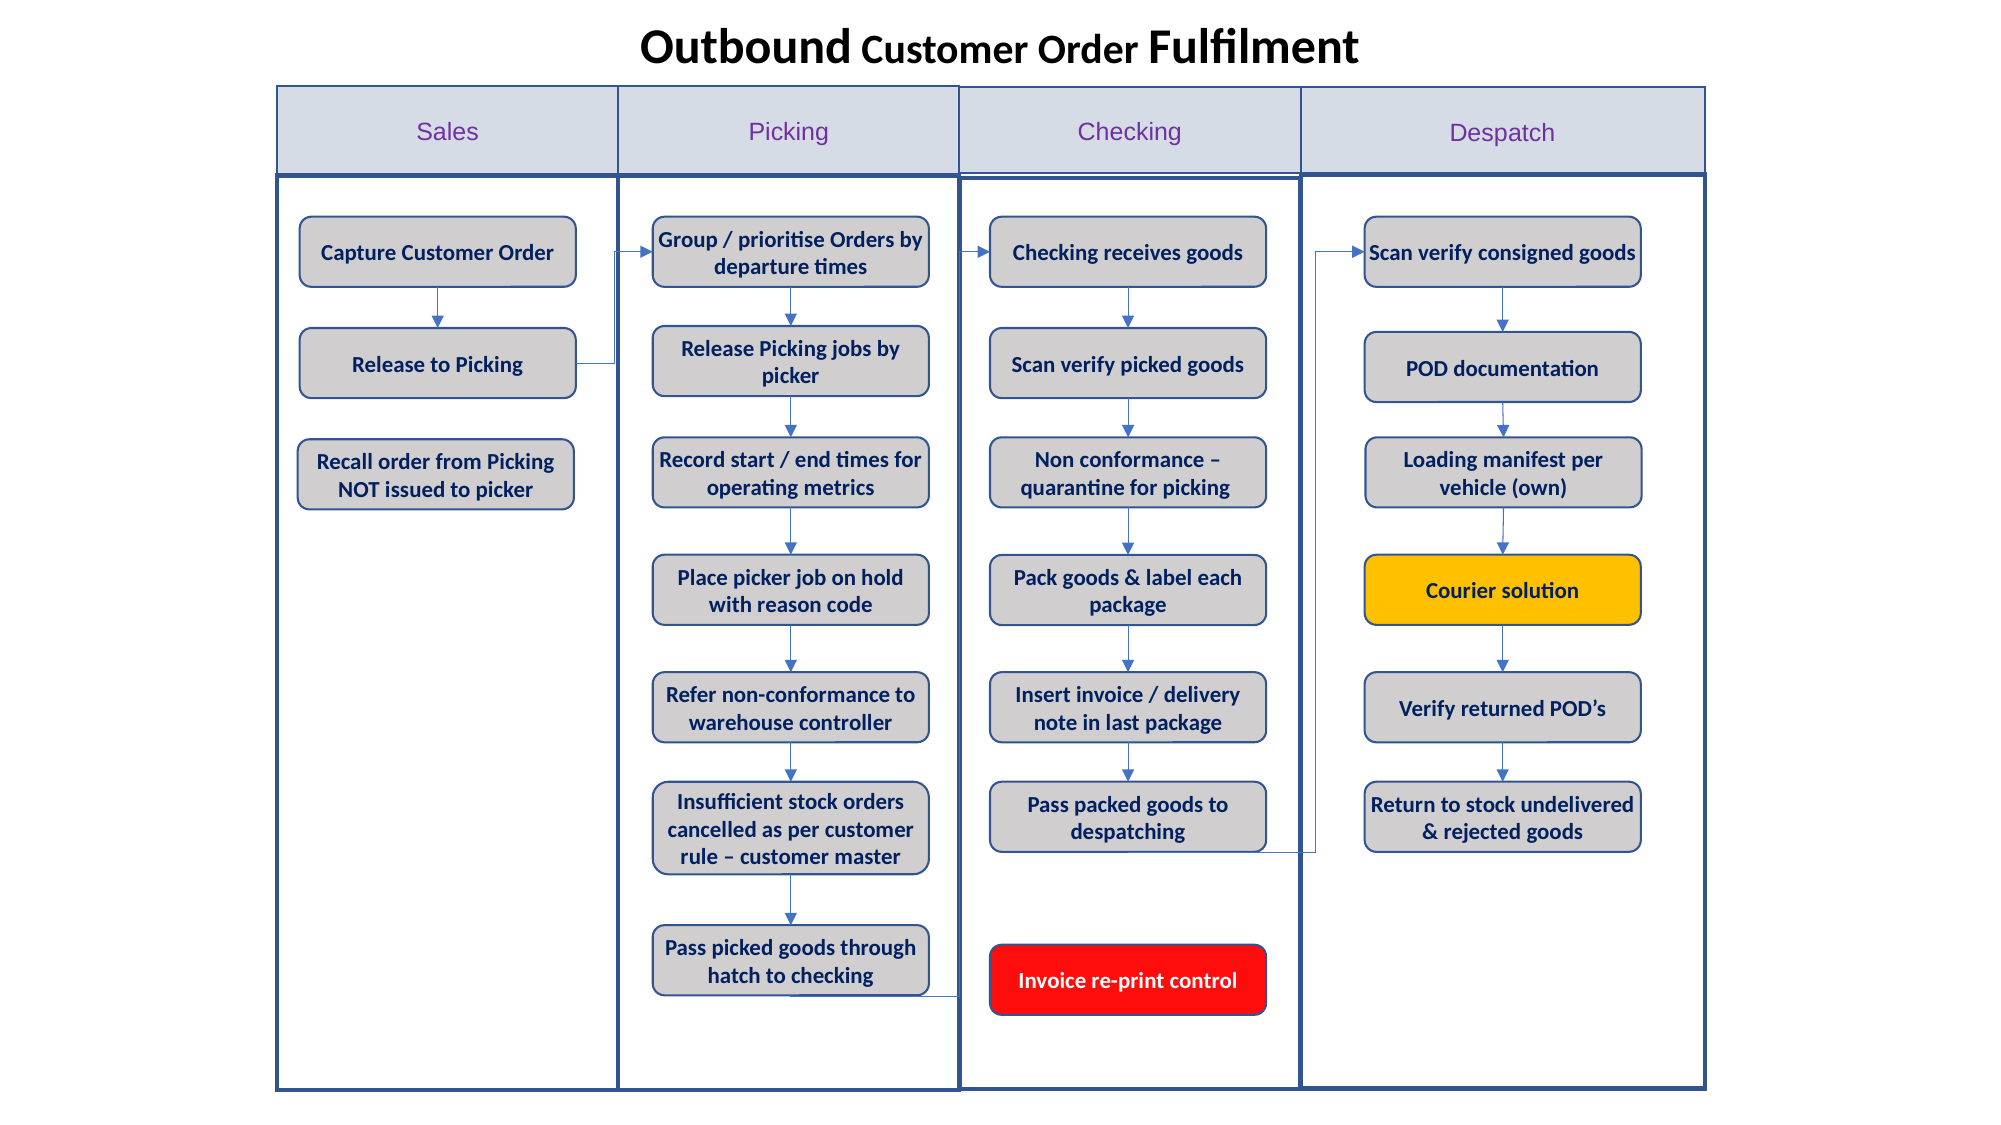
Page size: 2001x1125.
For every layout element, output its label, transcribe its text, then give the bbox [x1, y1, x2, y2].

text_box Release to Picking [298, 326, 577, 400]
text_box Release Picking jobs by picker [651, 324, 930, 398]
text_box Insert invoice / delivery note in last package [988, 674, 1268, 744]
text_box Verify returned POD’s [1363, 671, 1642, 744]
text_box Pass picked goods through hatch to checking [651, 924, 930, 997]
text_box Record start / end times for operating metrics [651, 436, 930, 509]
text_box Loading manifest per vehicle (own) [1547, 436, 1643, 509]
text_box [617, 174, 960, 523]
text_box [958, 177, 1300, 433]
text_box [575, 251, 653, 364]
text_box Insufficient stock orders cancelled as per customer rule – customer master [651, 780, 930, 876]
text_box Scan verify consigned goods [1363, 215, 1642, 288]
text_box [1300, 173, 1706, 1090]
text_box Despatch [1300, 86, 1706, 173]
text_box Group / prioritise Orders by departure times [651, 215, 930, 288]
text_box Outbound Customer Order Fulfilment [0, 5, 2000, 81]
text_box Refer non-conformance to warehouse controller [651, 724, 930, 744]
text_box Courier solution [1547, 553, 1642, 626]
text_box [946, 433, 1547, 671]
text_box [1129, 671, 1300, 852]
text_box Recall order from Picking NOT issued to picker [296, 438, 575, 511]
text_box [617, 724, 960, 1091]
text_box Sales [276, 85, 617, 174]
text_box POD documentation [1363, 330, 1642, 404]
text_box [518, 523, 1263, 724]
text_box Scan verify picked goods [988, 326, 1268, 400]
text_box Pass packed goods to despatching [988, 780, 1268, 853]
text_box [276, 174, 617, 1091]
text_box Checking receives goods [988, 215, 1268, 288]
text_box [958, 724, 1300, 1090]
text_box Capture Customer Order [298, 215, 577, 288]
text_box Checking [958, 86, 1300, 174]
text_box Return to stock undelivered & rejected goods [1363, 780, 1642, 853]
text_box Picking [617, 85, 960, 174]
text_box Invoice re-print control [988, 943, 1268, 1016]
